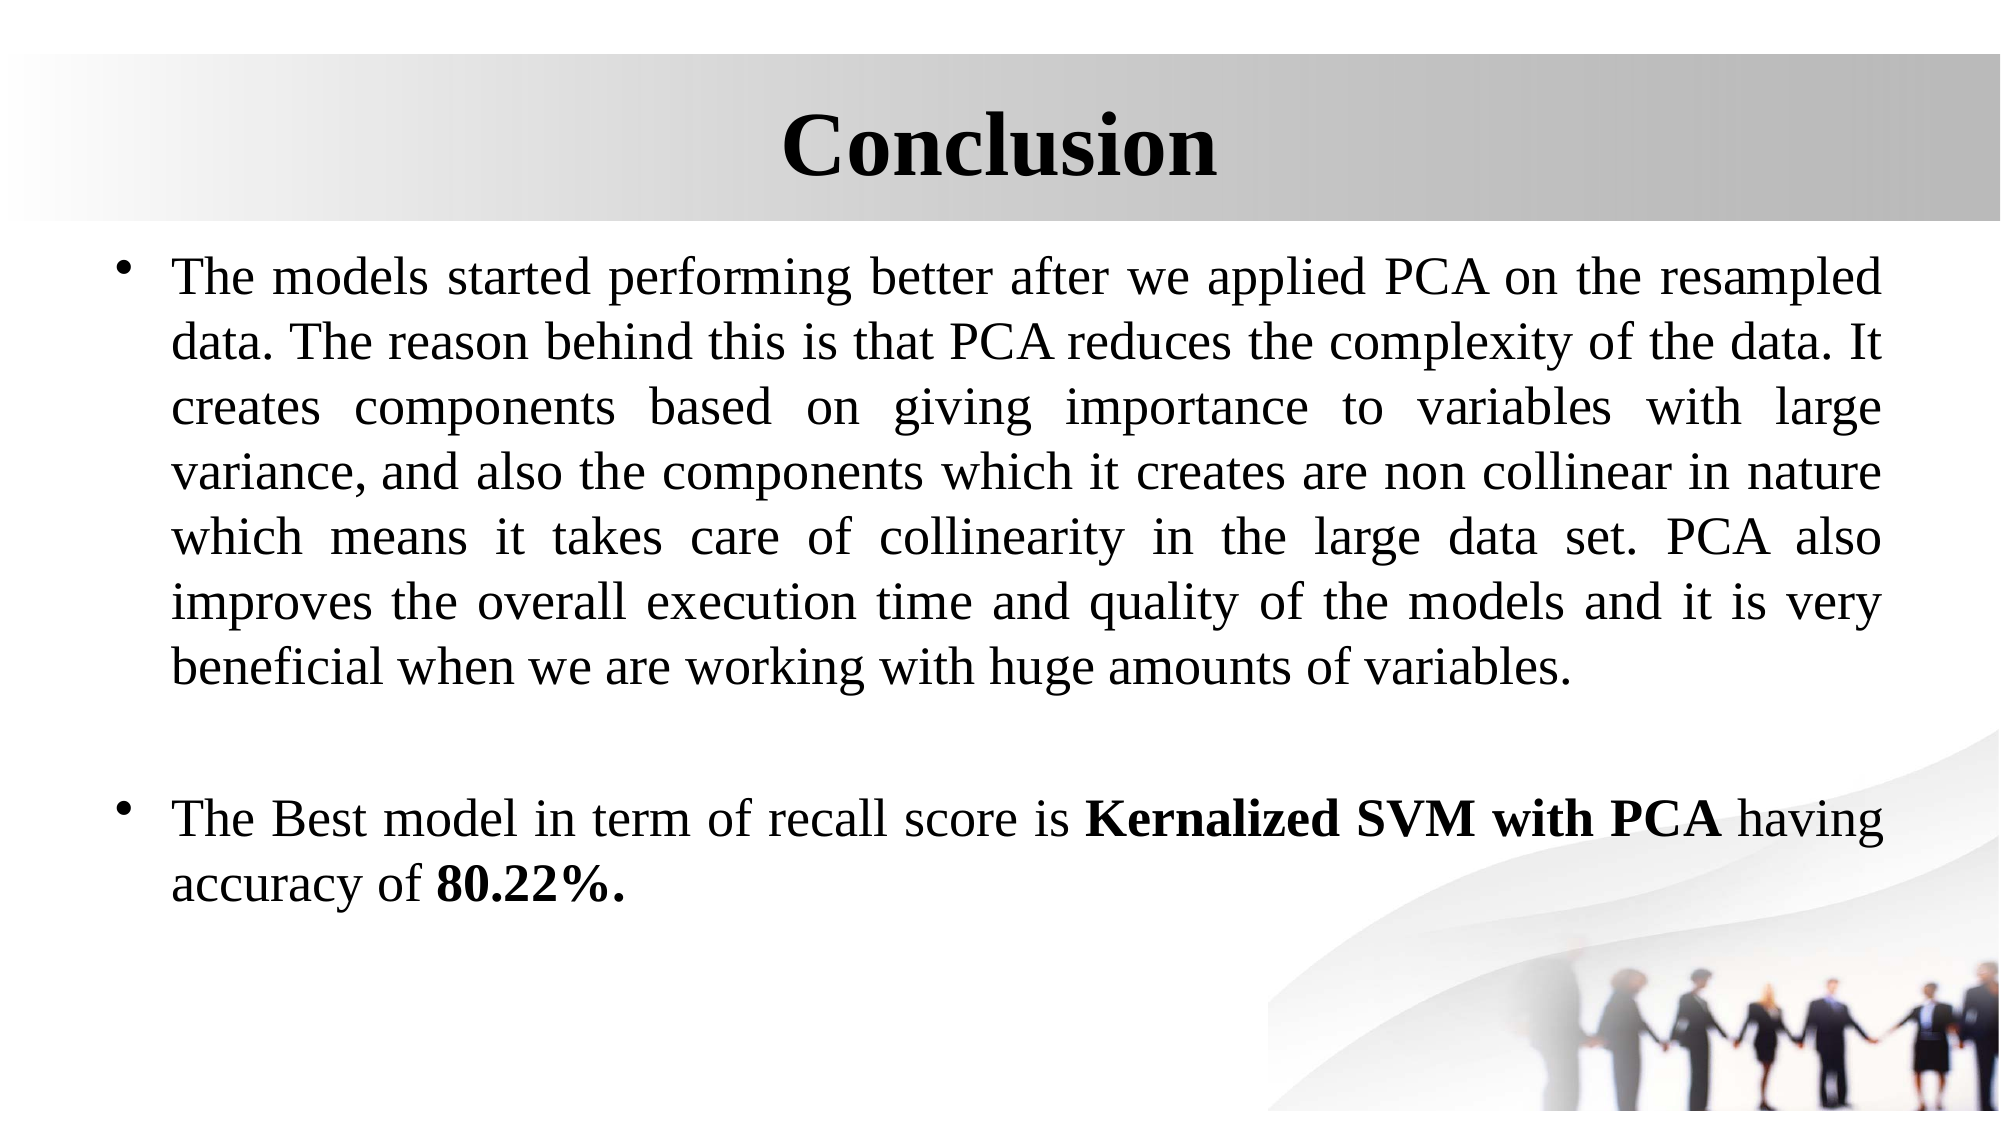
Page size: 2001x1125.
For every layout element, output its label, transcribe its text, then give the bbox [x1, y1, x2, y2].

picture [1268, 728, 1999, 1111]
list The models started performing better after we applied PCA on the resampled data. The reason behind this is that PCA reduces the complexity of the data. It creates components based on giving importance to variables with large variance, and also the components which it creates are non collinear in nature which means it takes care of collinearity in the large data set. PCA also improves the overall execution time and quality of the models and it is very beneficial when we are working with huge amounts of variables. The Best model in term of recall score is Kernalized SVM with PCA having accuracy of 80.22%. [99, 232, 1901, 976]
title Conclusion [99, 44, 1901, 232]
